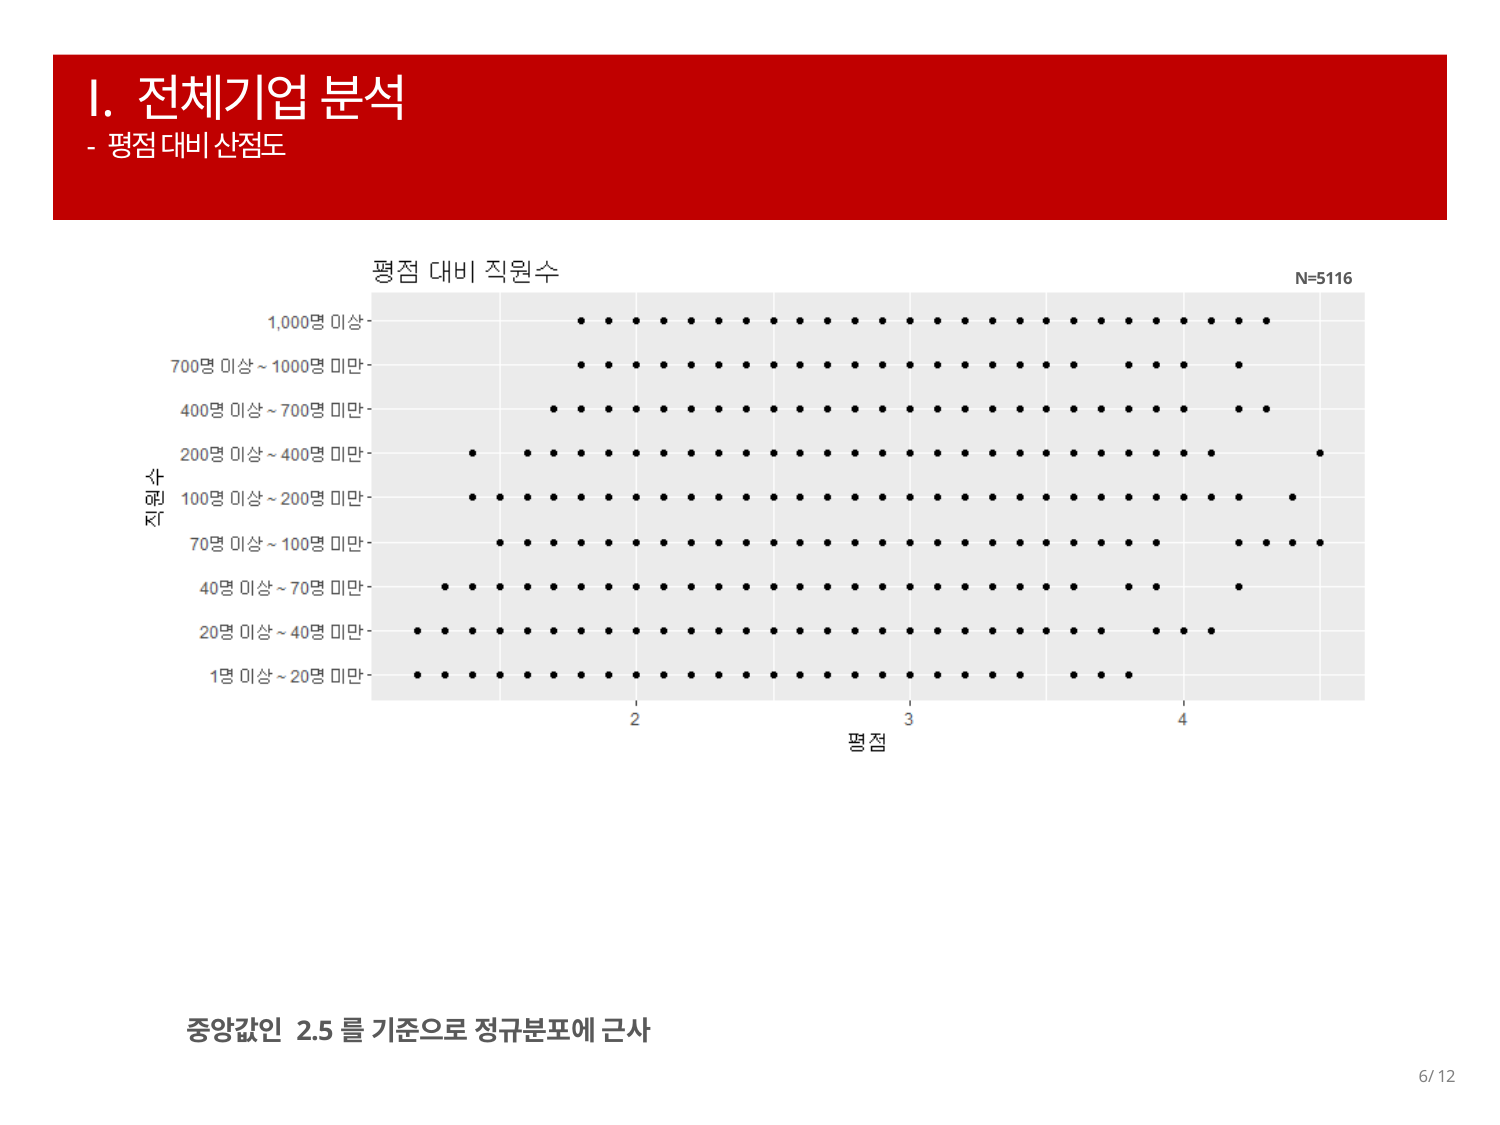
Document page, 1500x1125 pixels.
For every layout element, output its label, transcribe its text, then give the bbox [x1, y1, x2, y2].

text_box [51, 52, 1449, 222]
text_box 중앙값인 2.5를 기준으로 정규분포에 근사 [171, 999, 1177, 1054]
text_box 6/ 12 [1210, 1058, 1471, 1097]
picture [134, 249, 1377, 764]
title Ⅰ. 전체기업 분석 - 평점 대비 산점도 [71, 59, 1422, 225]
